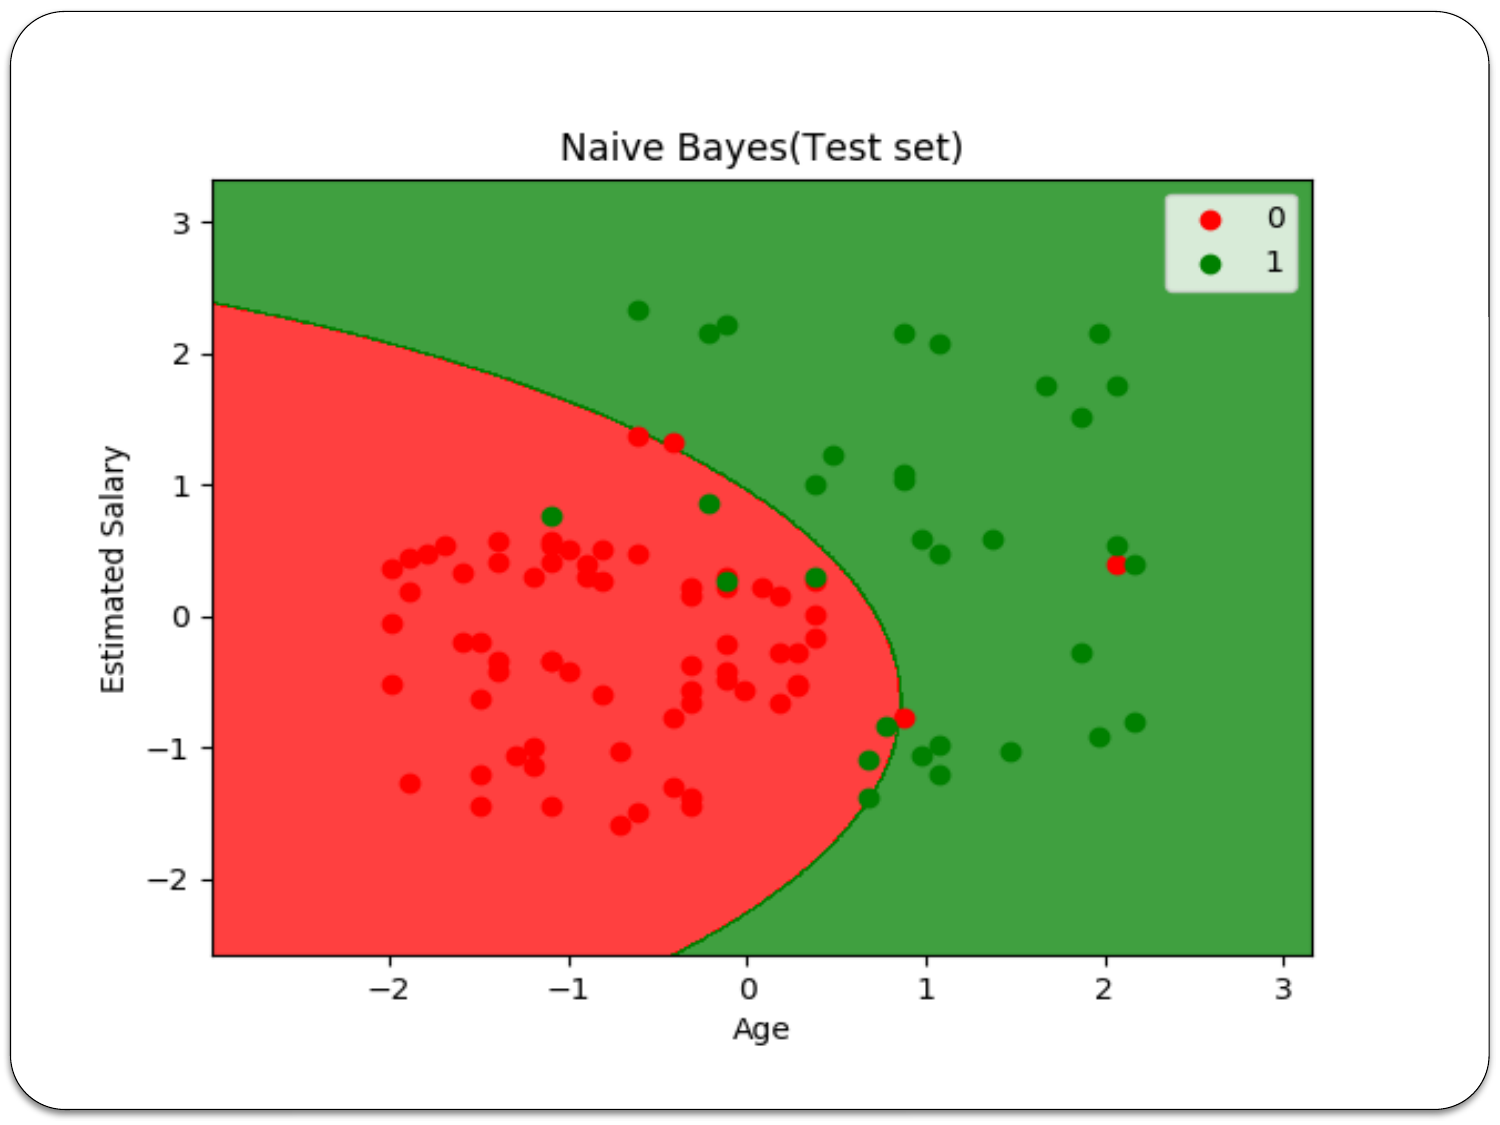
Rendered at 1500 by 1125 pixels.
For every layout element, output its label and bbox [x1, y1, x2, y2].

list [34, 58, 1454, 1067]
